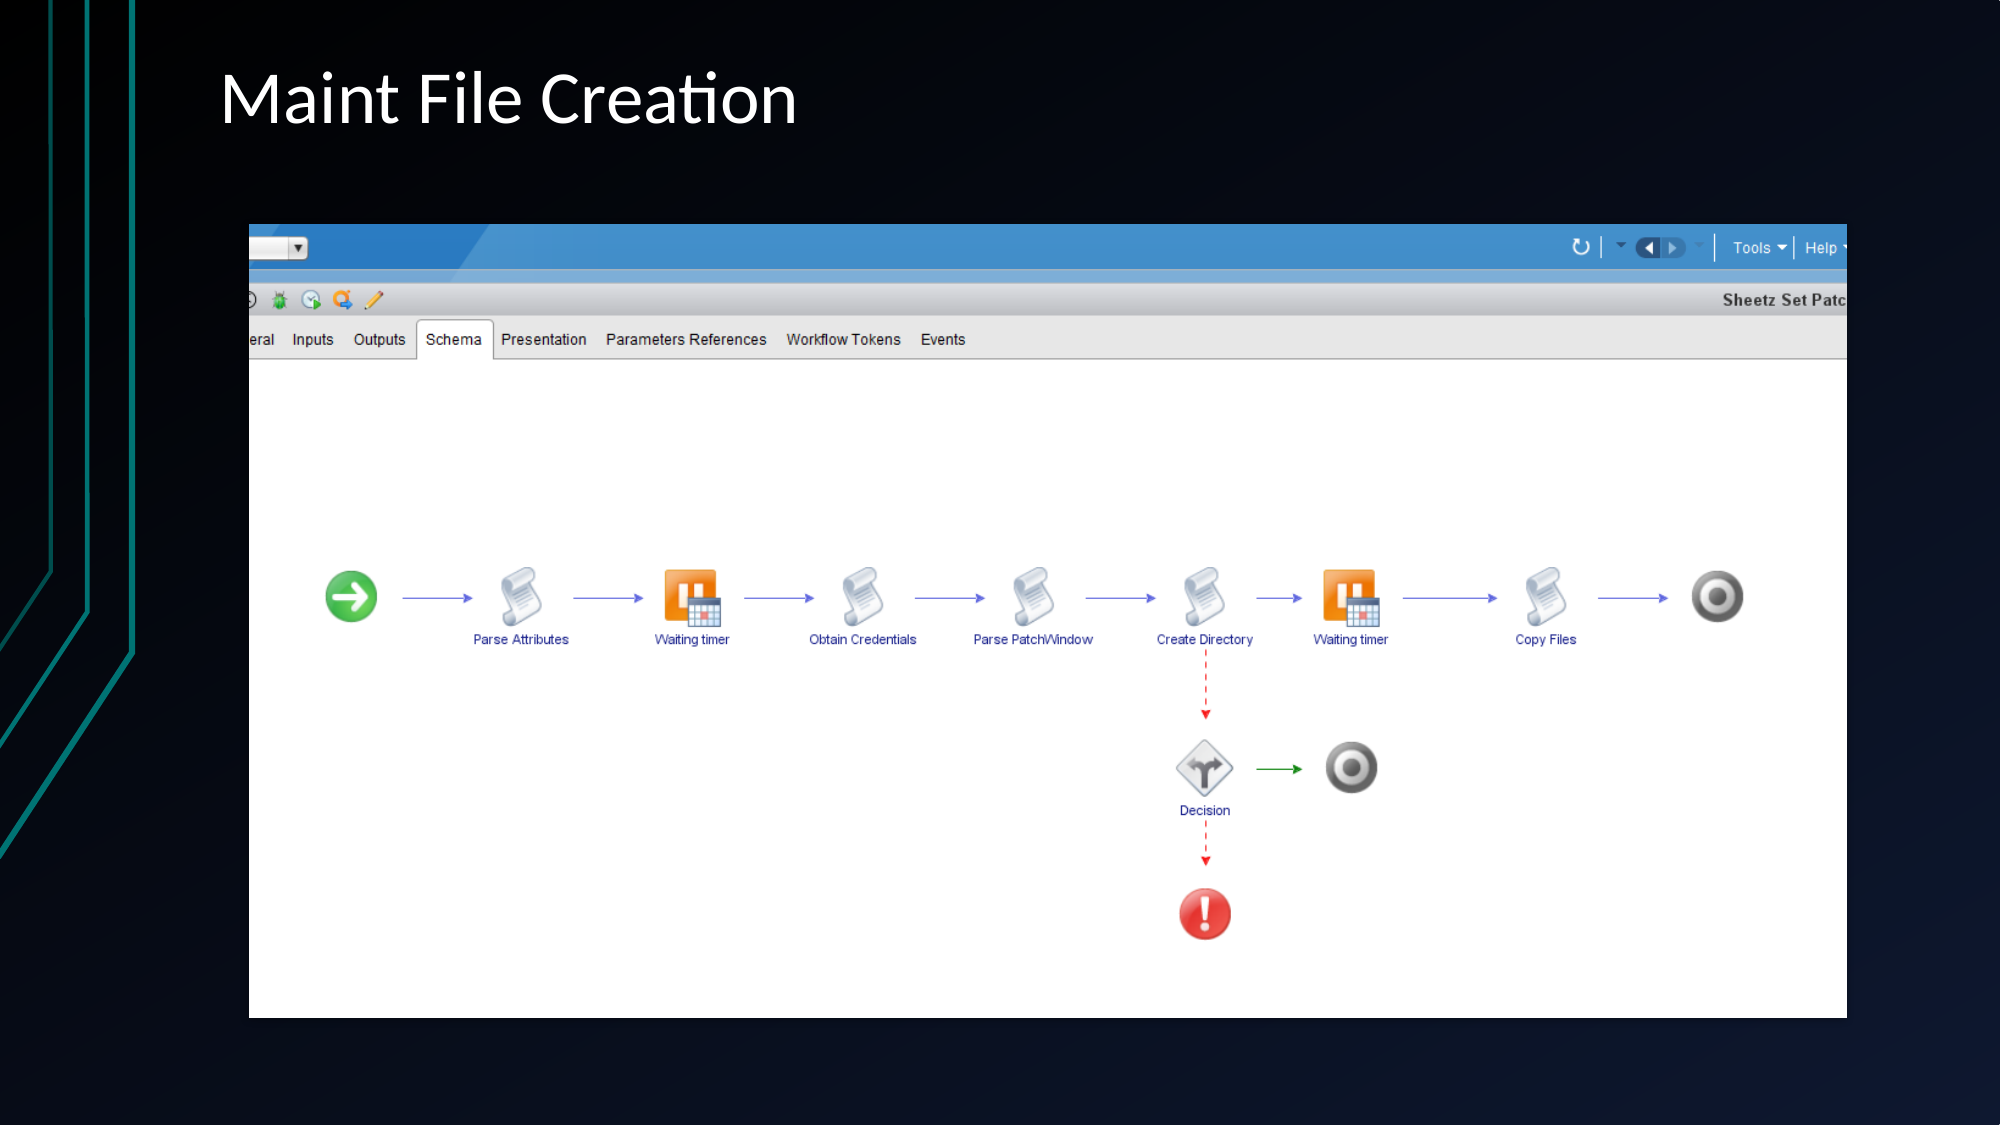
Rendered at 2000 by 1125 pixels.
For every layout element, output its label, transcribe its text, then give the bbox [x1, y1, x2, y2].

title Maint File Creation [199, 45, 1900, 150]
picture [249, 224, 1847, 1018]
